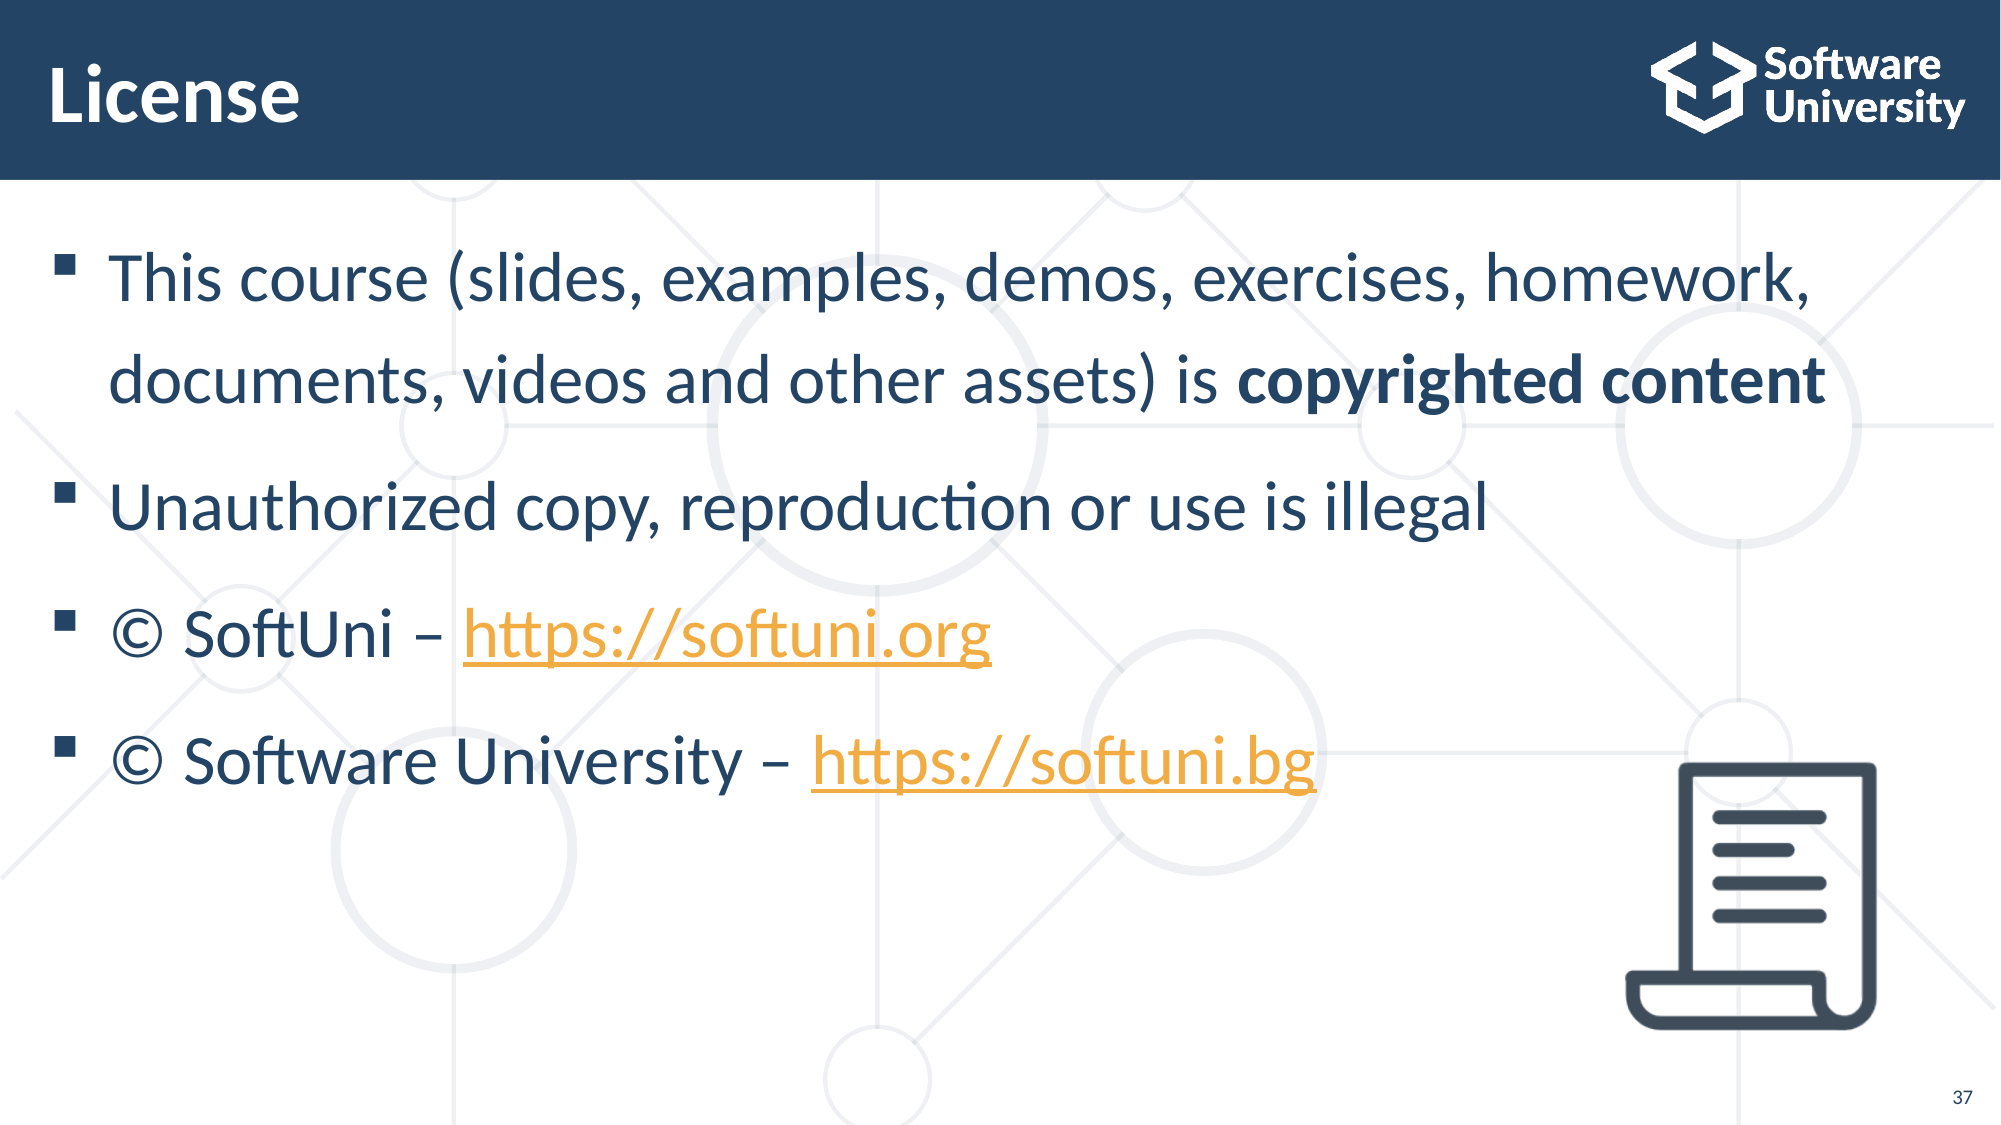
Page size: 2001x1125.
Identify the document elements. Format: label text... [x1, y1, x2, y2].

title License [31, 16, 1625, 162]
slide_number 37 [1927, 1067, 1989, 1117]
picture [1651, 41, 1966, 134]
picture [1598, 728, 1916, 1065]
list This course (slides, examples, demos, exercises, homework, documents, videos and other assets) is copyrighted content Unauthorized copy, reproduction or use is illegal © SoftUni – https://softuni.org © Software University – https://softuni.bg [31, 208, 1970, 1104]
